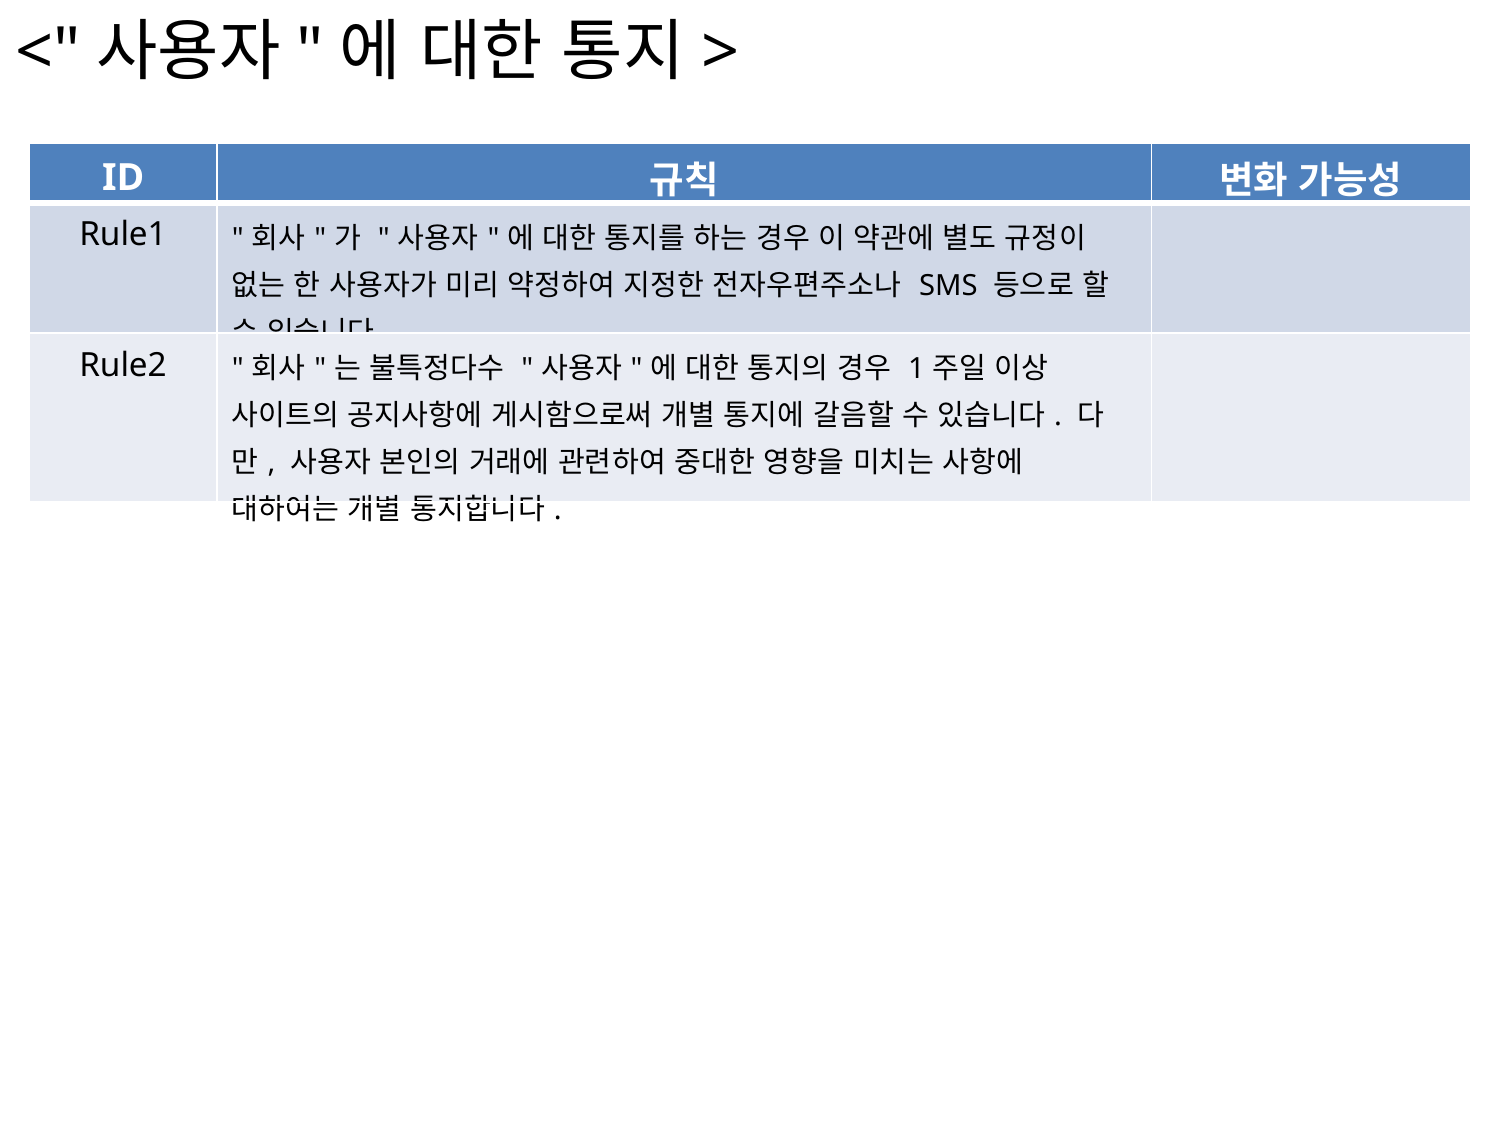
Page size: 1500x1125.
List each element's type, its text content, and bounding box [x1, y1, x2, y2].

text_box <"사용자"에 대한 통지> [0, 0, 755, 95]
table_cell [1152, 206, 1470, 332]
table_header 변화 가능성 [1152, 144, 1470, 200]
table_cell Rule1 [30, 206, 216, 332]
table_header 규칙 [218, 144, 1151, 200]
table_header ID [30, 144, 216, 200]
table_cell "회사"가 "사용자"에 대한 통지를 하는 경우 이 약관에 별도 규정이 없는 한 사용자가 미리 약정하여 지정한 전자우편주소나 SMS 등으로 할 수 있습니다. [218, 206, 1151, 332]
table_cell "회사"는 불특정다수 "사용자"에 대한 통지의 경우 1주일 이상 사이트의 공지사항에 게시함으로써 개별 통지에 갈음할 수 있습니다. 다만, 사용자 본인의 거래에 관련하여 중대한 영향을 미치는 사항에 대하여는 개별 통지합니다. [218, 334, 1151, 501]
table_cell Rule2 [30, 334, 216, 501]
table_cell [1152, 334, 1470, 501]
